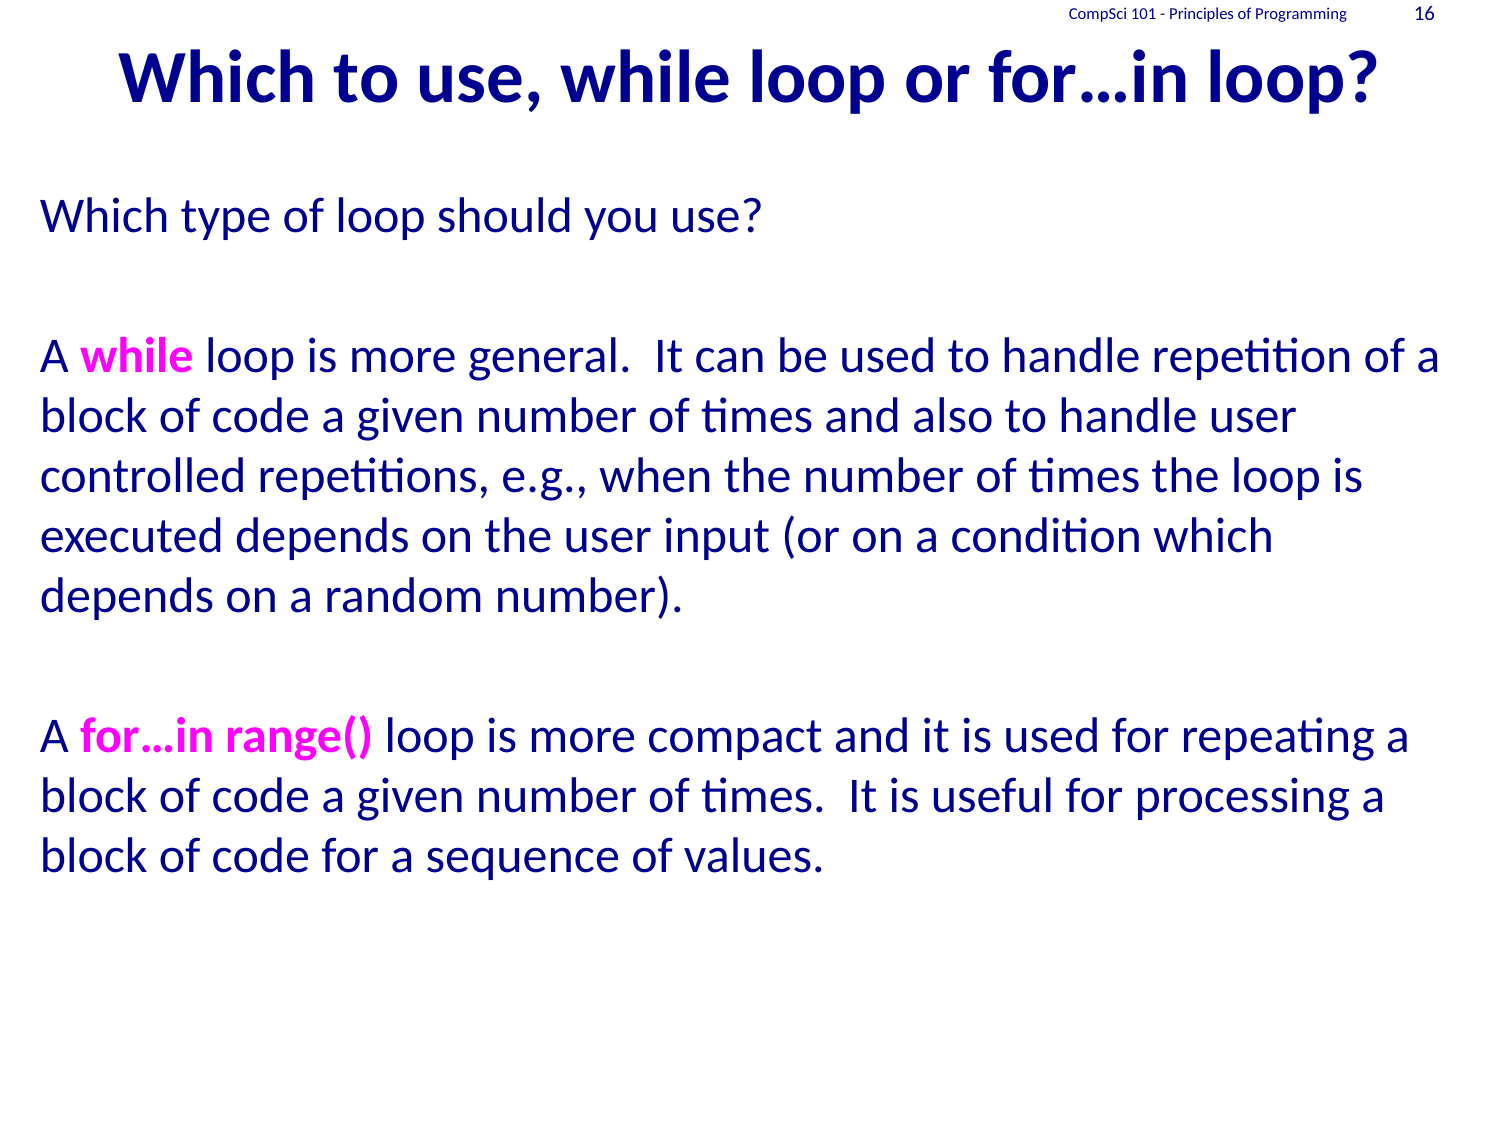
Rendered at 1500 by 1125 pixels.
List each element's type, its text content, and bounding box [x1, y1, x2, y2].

list Which type of loop should you use? A while loop is more general. It can be used to handle repetition of a block of code a given number of times and also to handle user controlled repetitions, e.g., when the number of times the loop is executed depends on the user input (or on a condition which depends on a random number). A for…in range() loop is more compact and it is used for repeating a block of code a given number of times. It is useful for processing a block of code for a sequence of values. [24, 174, 1463, 963]
title Which to use, while loop or for…in loop? [0, 0, 1500, 125]
footer CompSci 101 - Principles of Programming [912, 0, 1363, 25]
slide_number 16 [1363, 0, 1450, 25]
